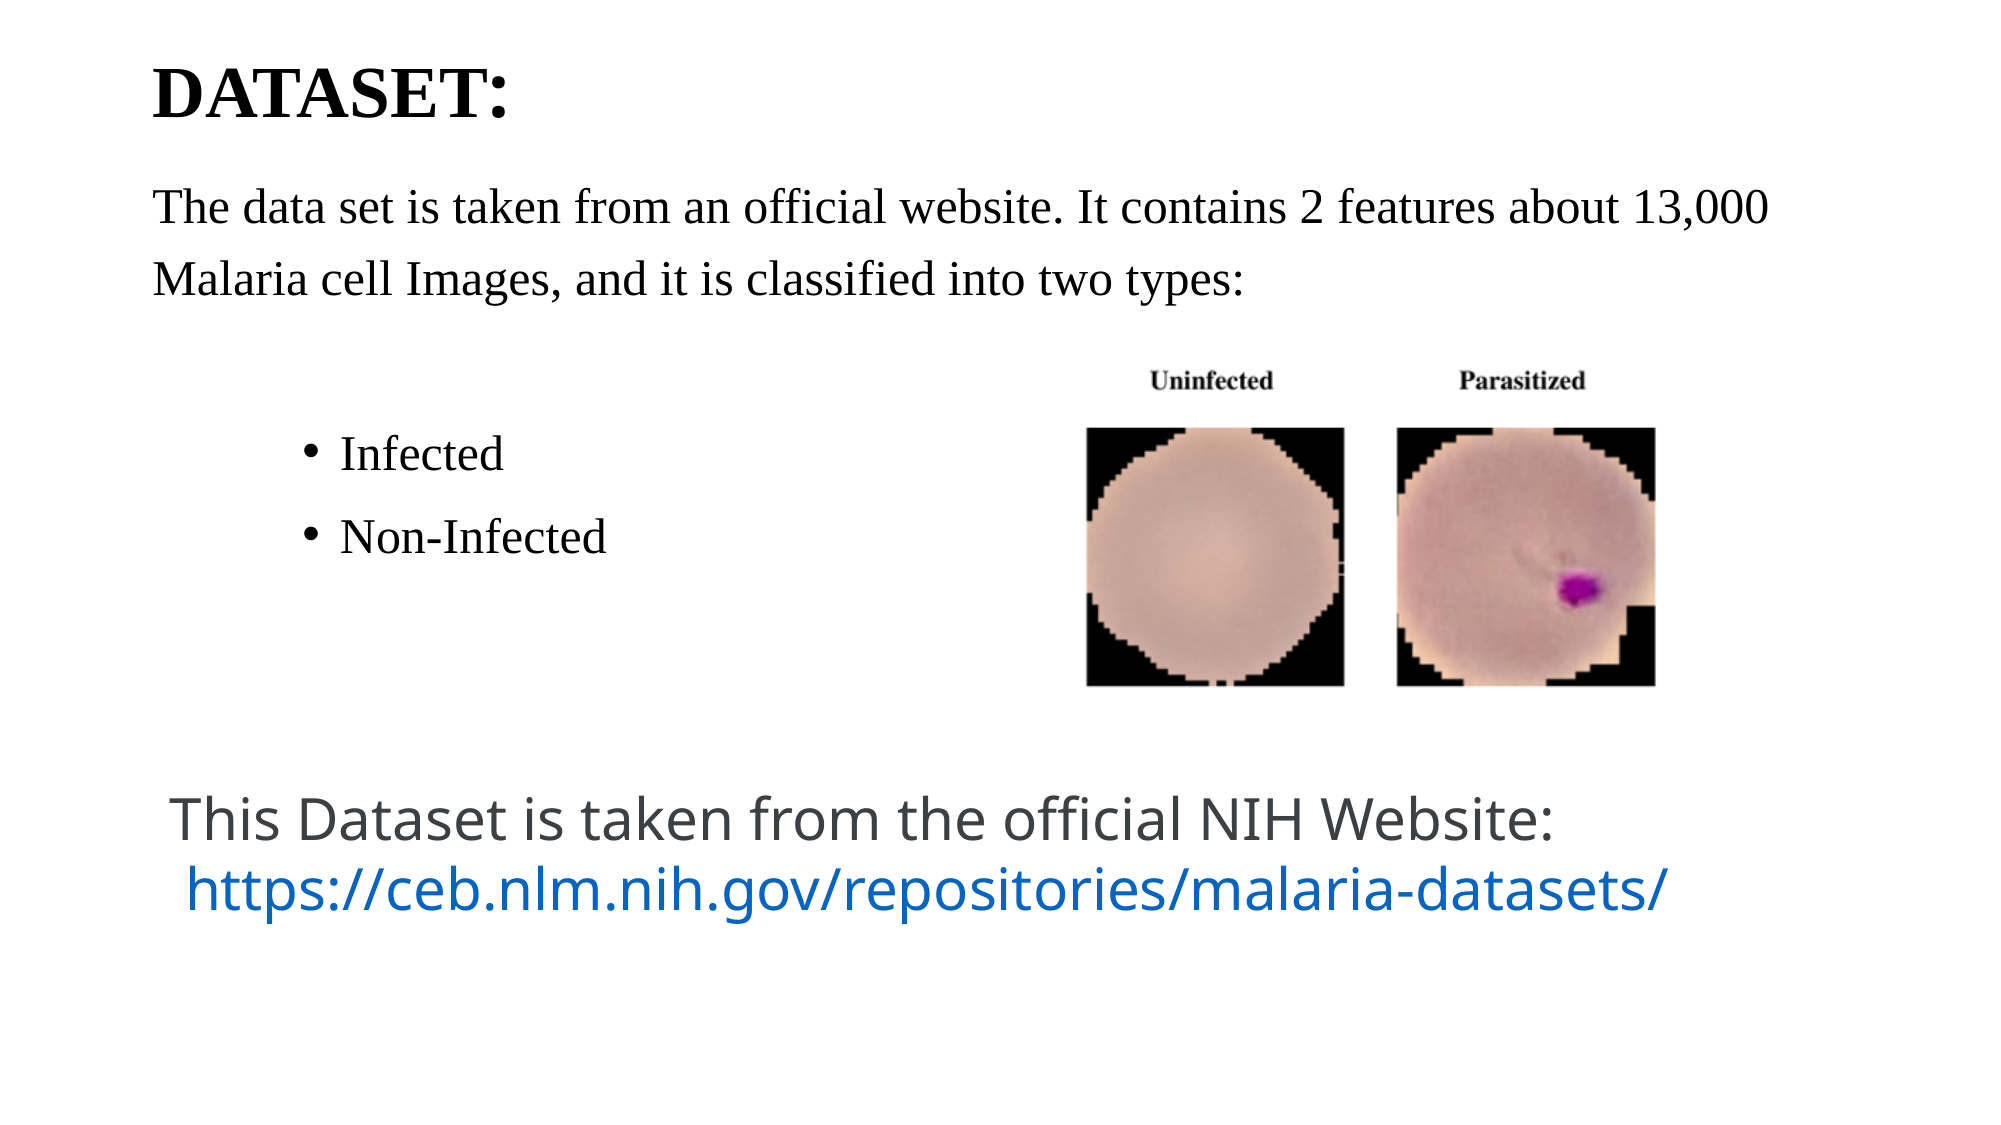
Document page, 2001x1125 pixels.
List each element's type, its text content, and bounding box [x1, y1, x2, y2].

title DATASET: [137, 46, 1863, 141]
picture [1008, 308, 1780, 775]
text_box This Dataset is taken from the official NIH Website: https://ceb.nlm.nih.gov/repositories/malaria-datasets/ [154, 774, 1698, 939]
list The data set is taken from an official website. It contains 2 features about 13,000 Malaria cell Images, and it is classified into two types: Infected Non-Infected [137, 154, 1863, 1042]
